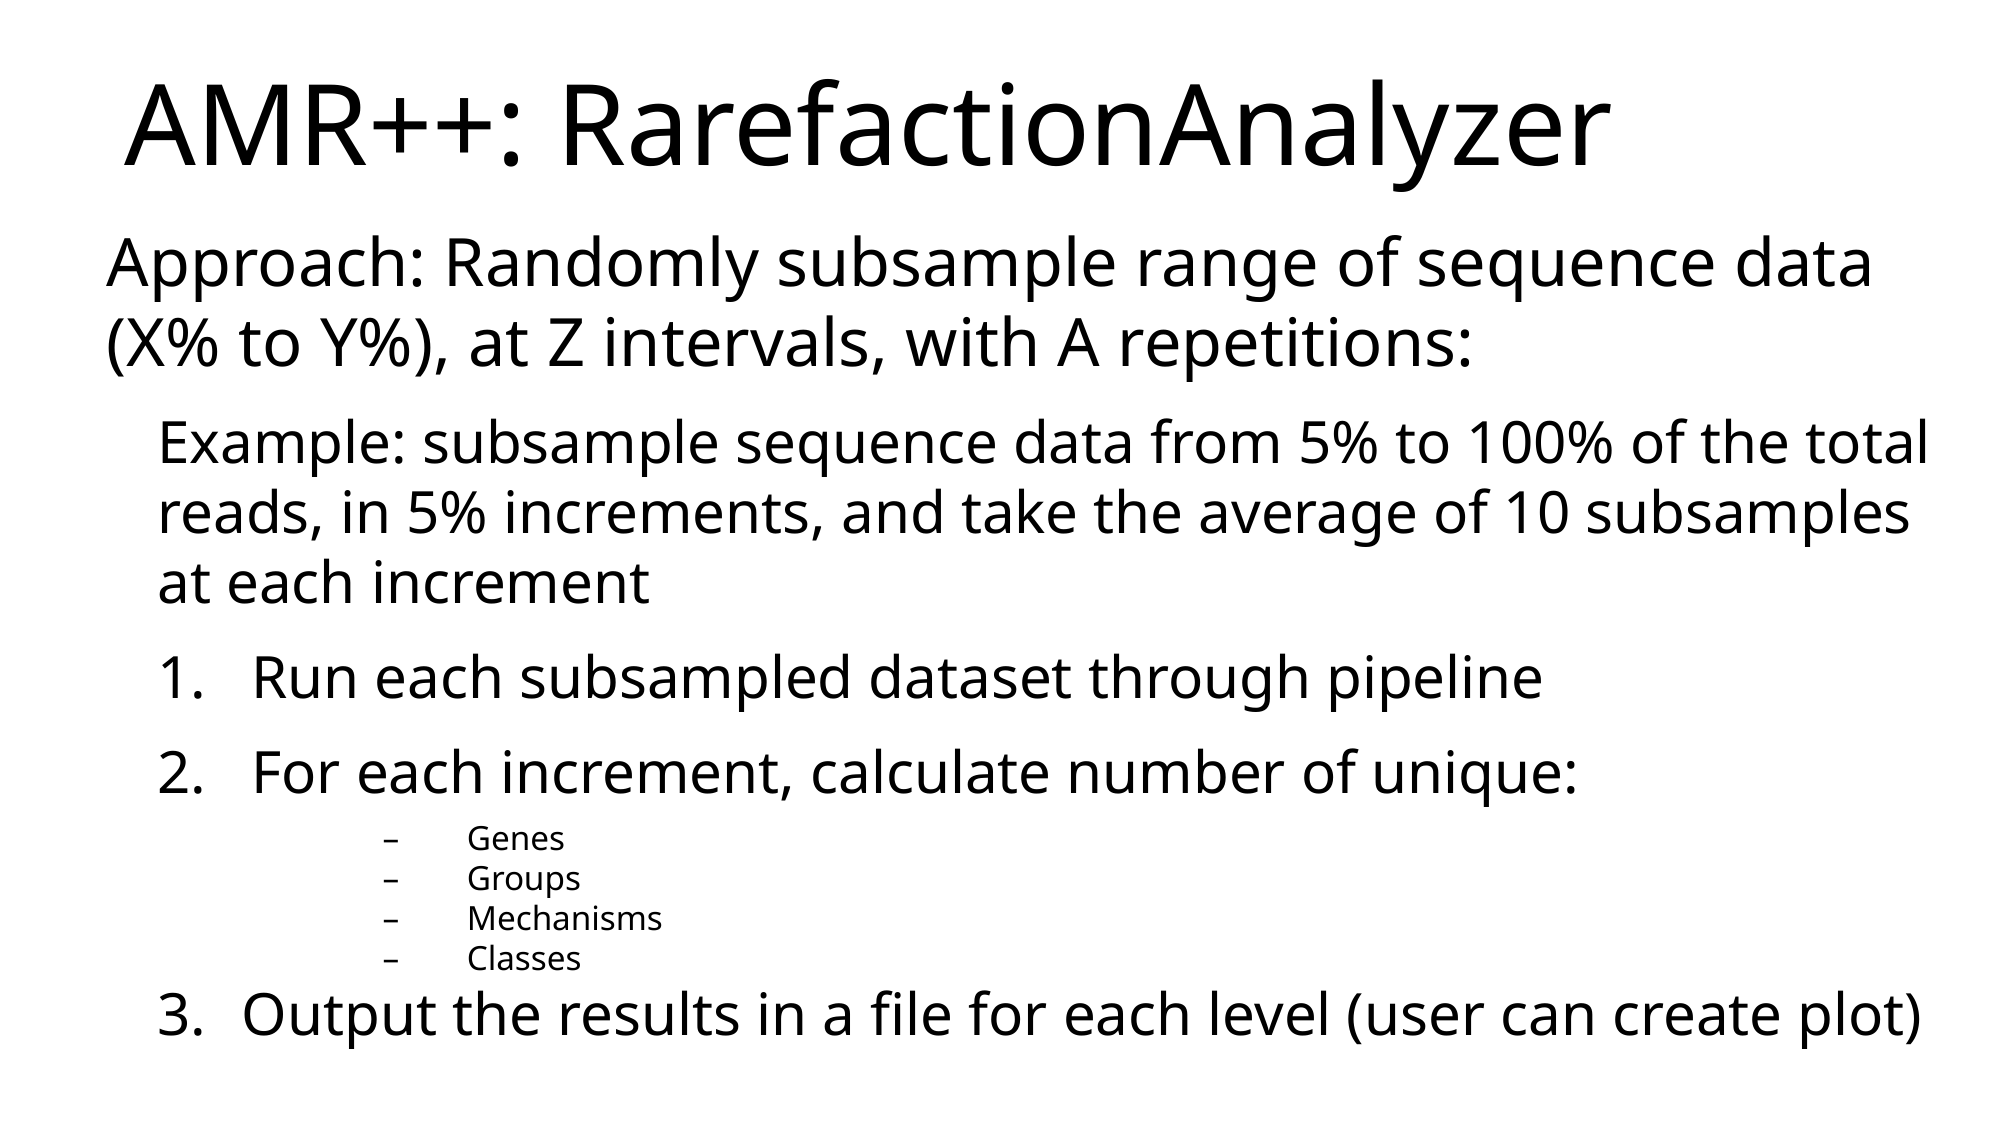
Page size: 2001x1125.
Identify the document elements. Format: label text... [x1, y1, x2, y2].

title AMR++: RarefactionAnalyzer [109, 20, 1835, 212]
text_box Approach: Randomly subsample range of sequence data (X% to Y%), at Z intervals, with A repetitions: Example: subsample sequence data from 5% to 100% of the total reads, in 5% increments, and take the average of 10 subsamples at each increment Run each subsampled dataset through pipeline For each increment, calculate number of unique: – Genes – Groups – Mechanisms – Classes Output the results in a file for each level (user can create plot) [67, 212, 1950, 1100]
